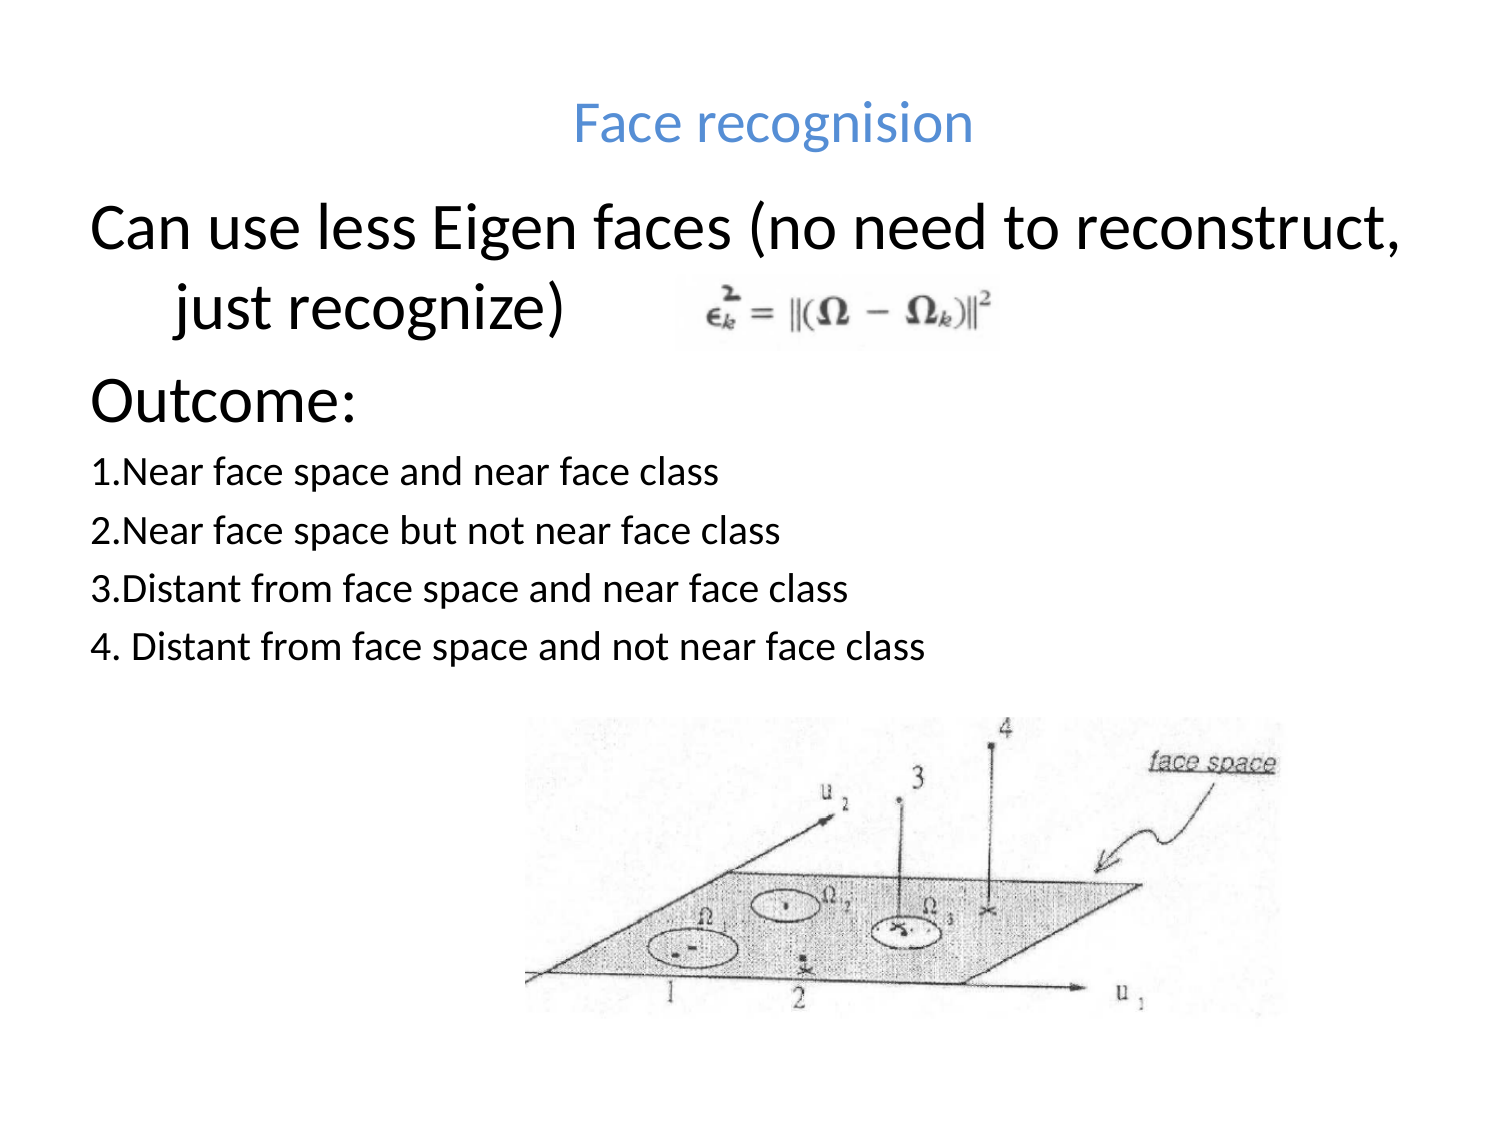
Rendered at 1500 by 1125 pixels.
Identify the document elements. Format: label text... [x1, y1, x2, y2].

picture [674, 274, 1001, 351]
subtitle Can use less Eigen faces (no need to reconstruct, just recognize) Outcome: 1.Near face space and near face class 2.Near face space but not near face class 3.Distant from face space and near face class 4. Distant from face space and not near face class [75, 174, 1450, 1050]
picture [524, 687, 1306, 1038]
title Face recognision [162, 75, 1400, 163]
